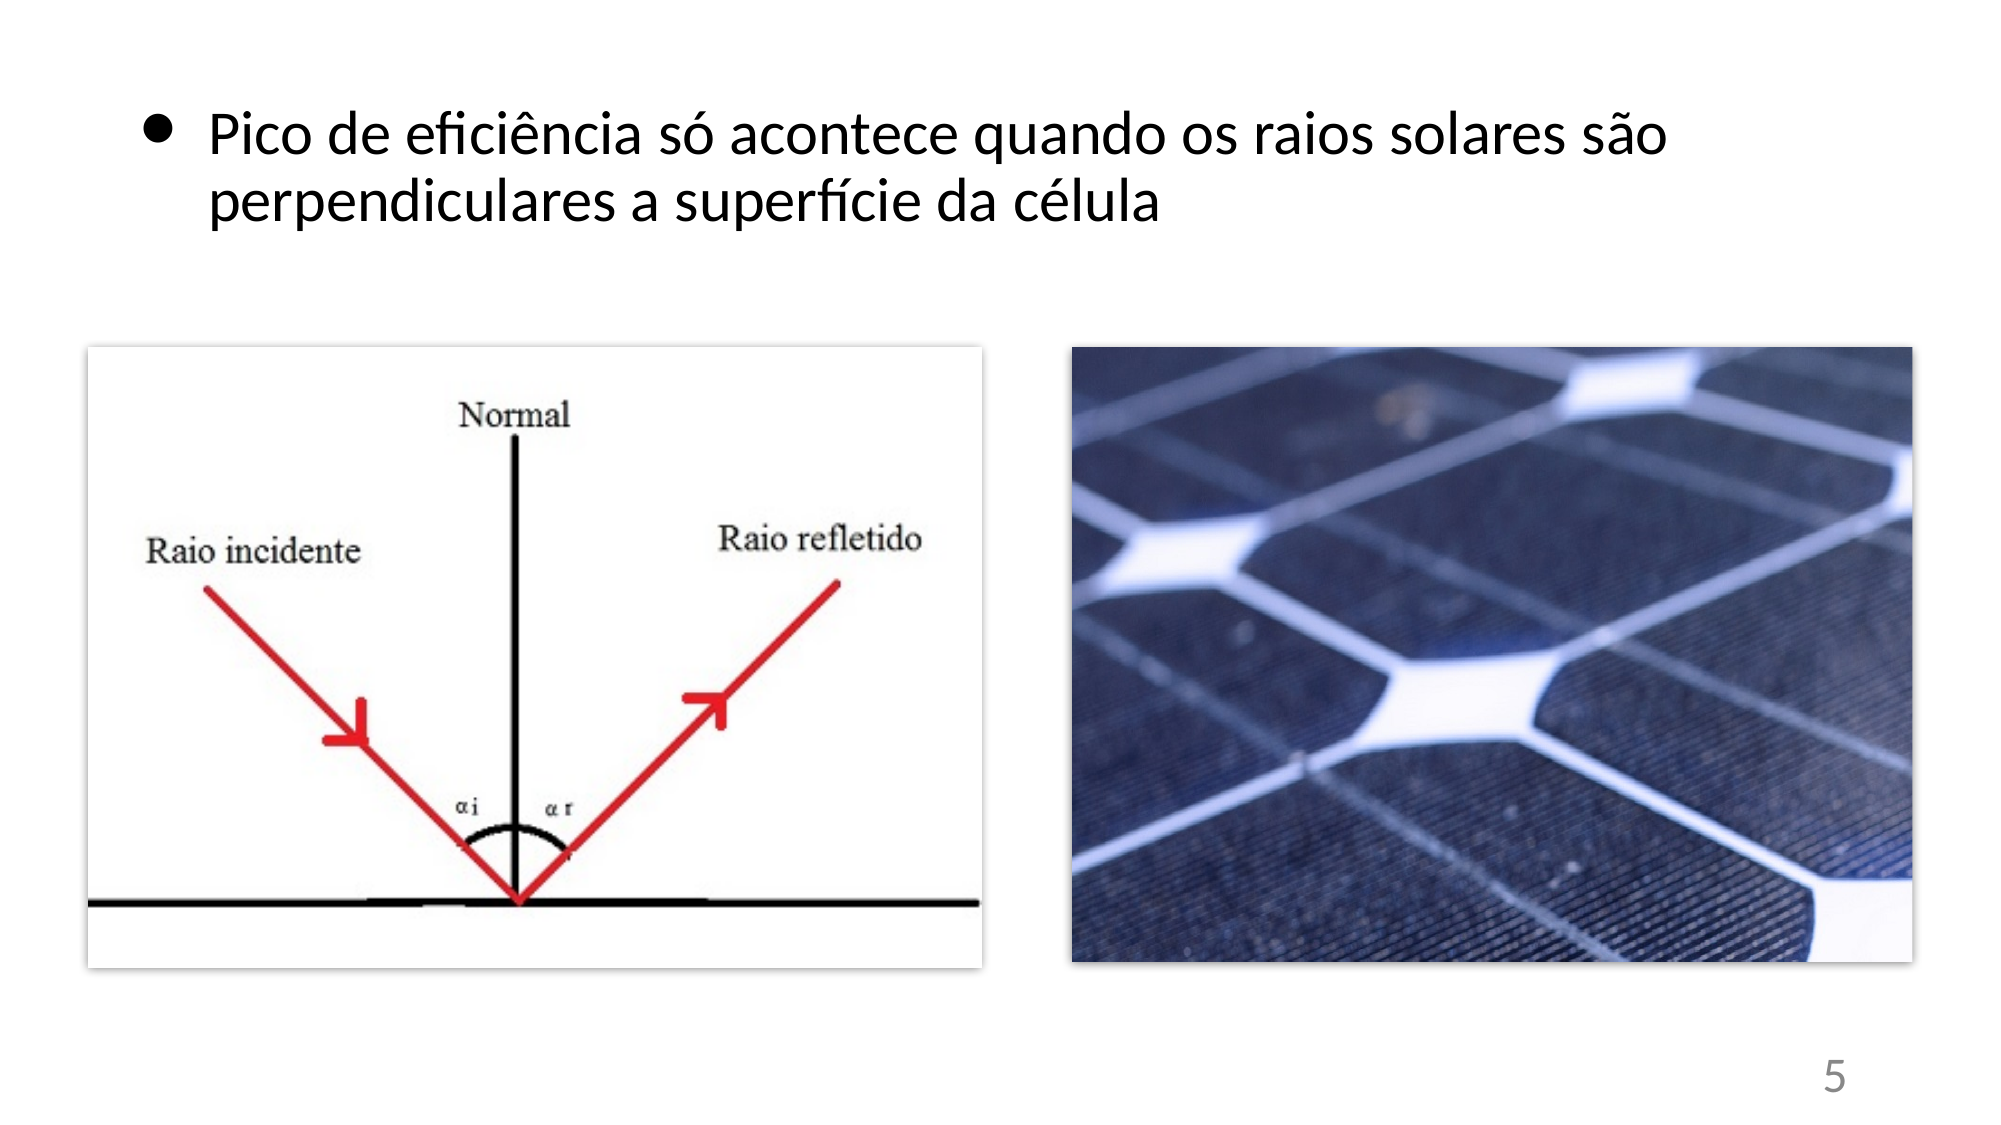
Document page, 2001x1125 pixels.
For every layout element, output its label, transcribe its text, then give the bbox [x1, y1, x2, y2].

slide_number 5 [1412, 1042, 1863, 1103]
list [1062, 347, 1913, 968]
title Pico de eficiência só acontece quando os raios solares são perpendiculares a superfície da célula [118, 59, 1844, 277]
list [88, 346, 982, 968]
